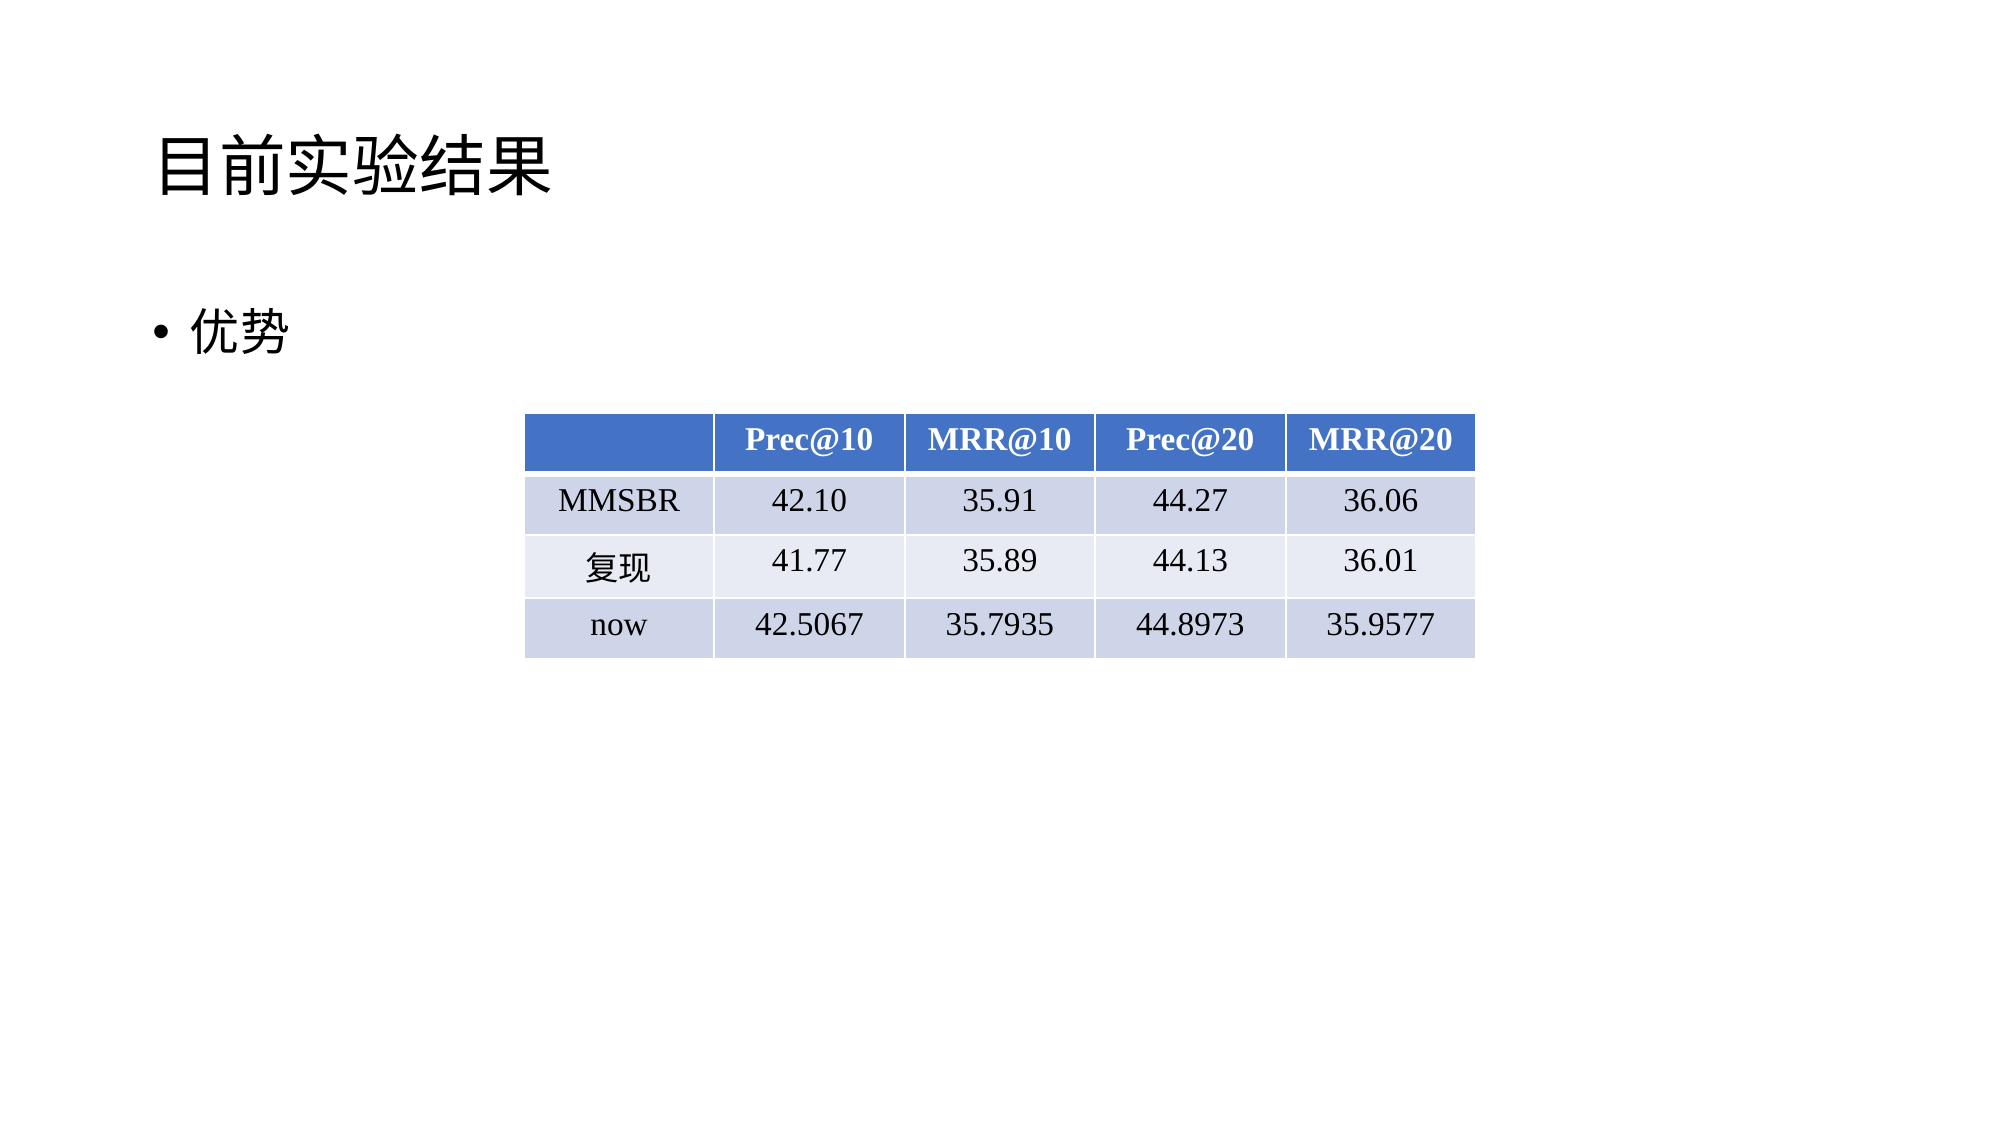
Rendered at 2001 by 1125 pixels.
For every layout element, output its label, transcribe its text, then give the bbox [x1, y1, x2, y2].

table_header Prec@20 [1096, 414, 1285, 471]
list 优势 [137, 299, 1863, 1014]
table_cell now [525, 599, 713, 658]
table_cell 35.7935 [906, 599, 1094, 658]
table_cell 36.01 [1287, 536, 1475, 597]
table_cell 44.8973 [1096, 599, 1285, 658]
table_cell 44.13 [1096, 536, 1285, 597]
table_header MRR@20 [1287, 414, 1475, 471]
title 目前实验结果 [137, 59, 1863, 278]
table_cell MMSBR [525, 477, 713, 534]
table_header Prec@10 [715, 414, 904, 471]
table_header [525, 414, 713, 471]
table_cell 44.27 [1096, 477, 1285, 534]
table_header MRR@10 [906, 414, 1094, 471]
table_cell 42.10 [715, 477, 904, 534]
table_cell 35.9577 [1287, 599, 1475, 658]
table_cell 35.91 [906, 477, 1094, 534]
table_cell 42.5067 [715, 599, 904, 658]
table_cell 36.06 [1287, 477, 1475, 534]
table_cell 复现 [525, 536, 713, 597]
table_cell 41.77 [715, 536, 904, 597]
table_cell 35.89 [906, 536, 1094, 597]
